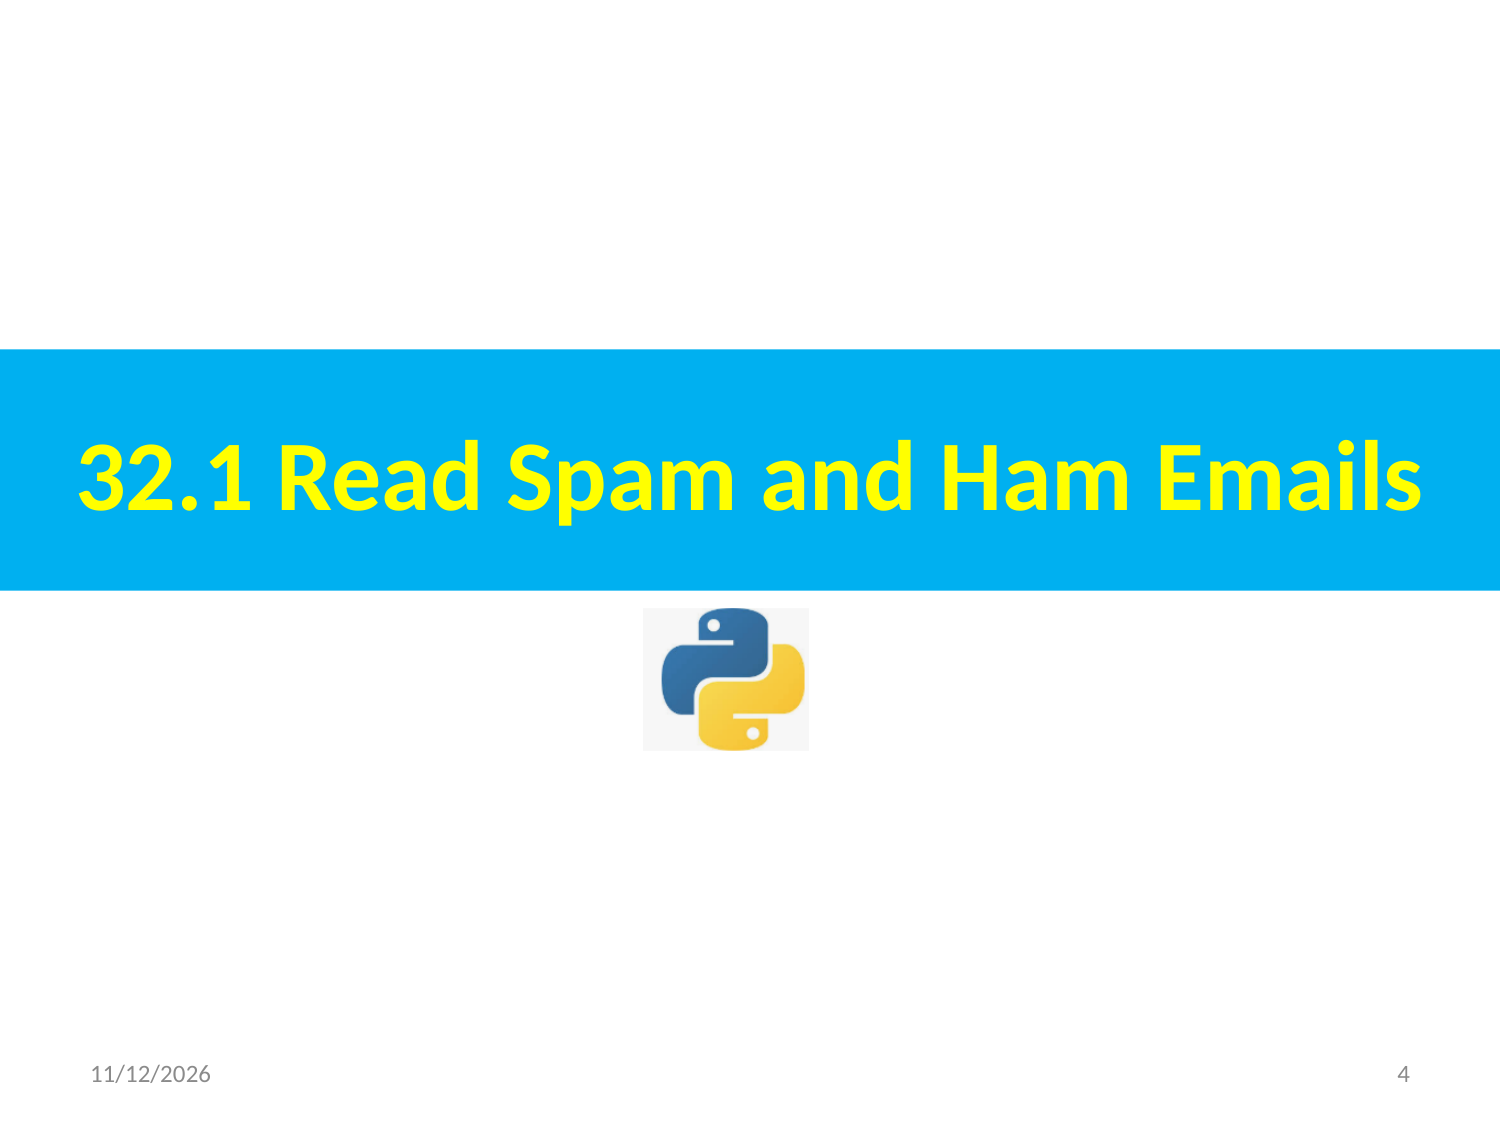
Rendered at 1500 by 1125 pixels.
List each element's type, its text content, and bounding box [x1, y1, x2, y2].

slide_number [75, 1042, 425, 1103]
title 32.1 Read Spam and Ham Emails [0, 349, 1500, 591]
slide_number 4 [1074, 1042, 1425, 1103]
picture [643, 606, 809, 752]
